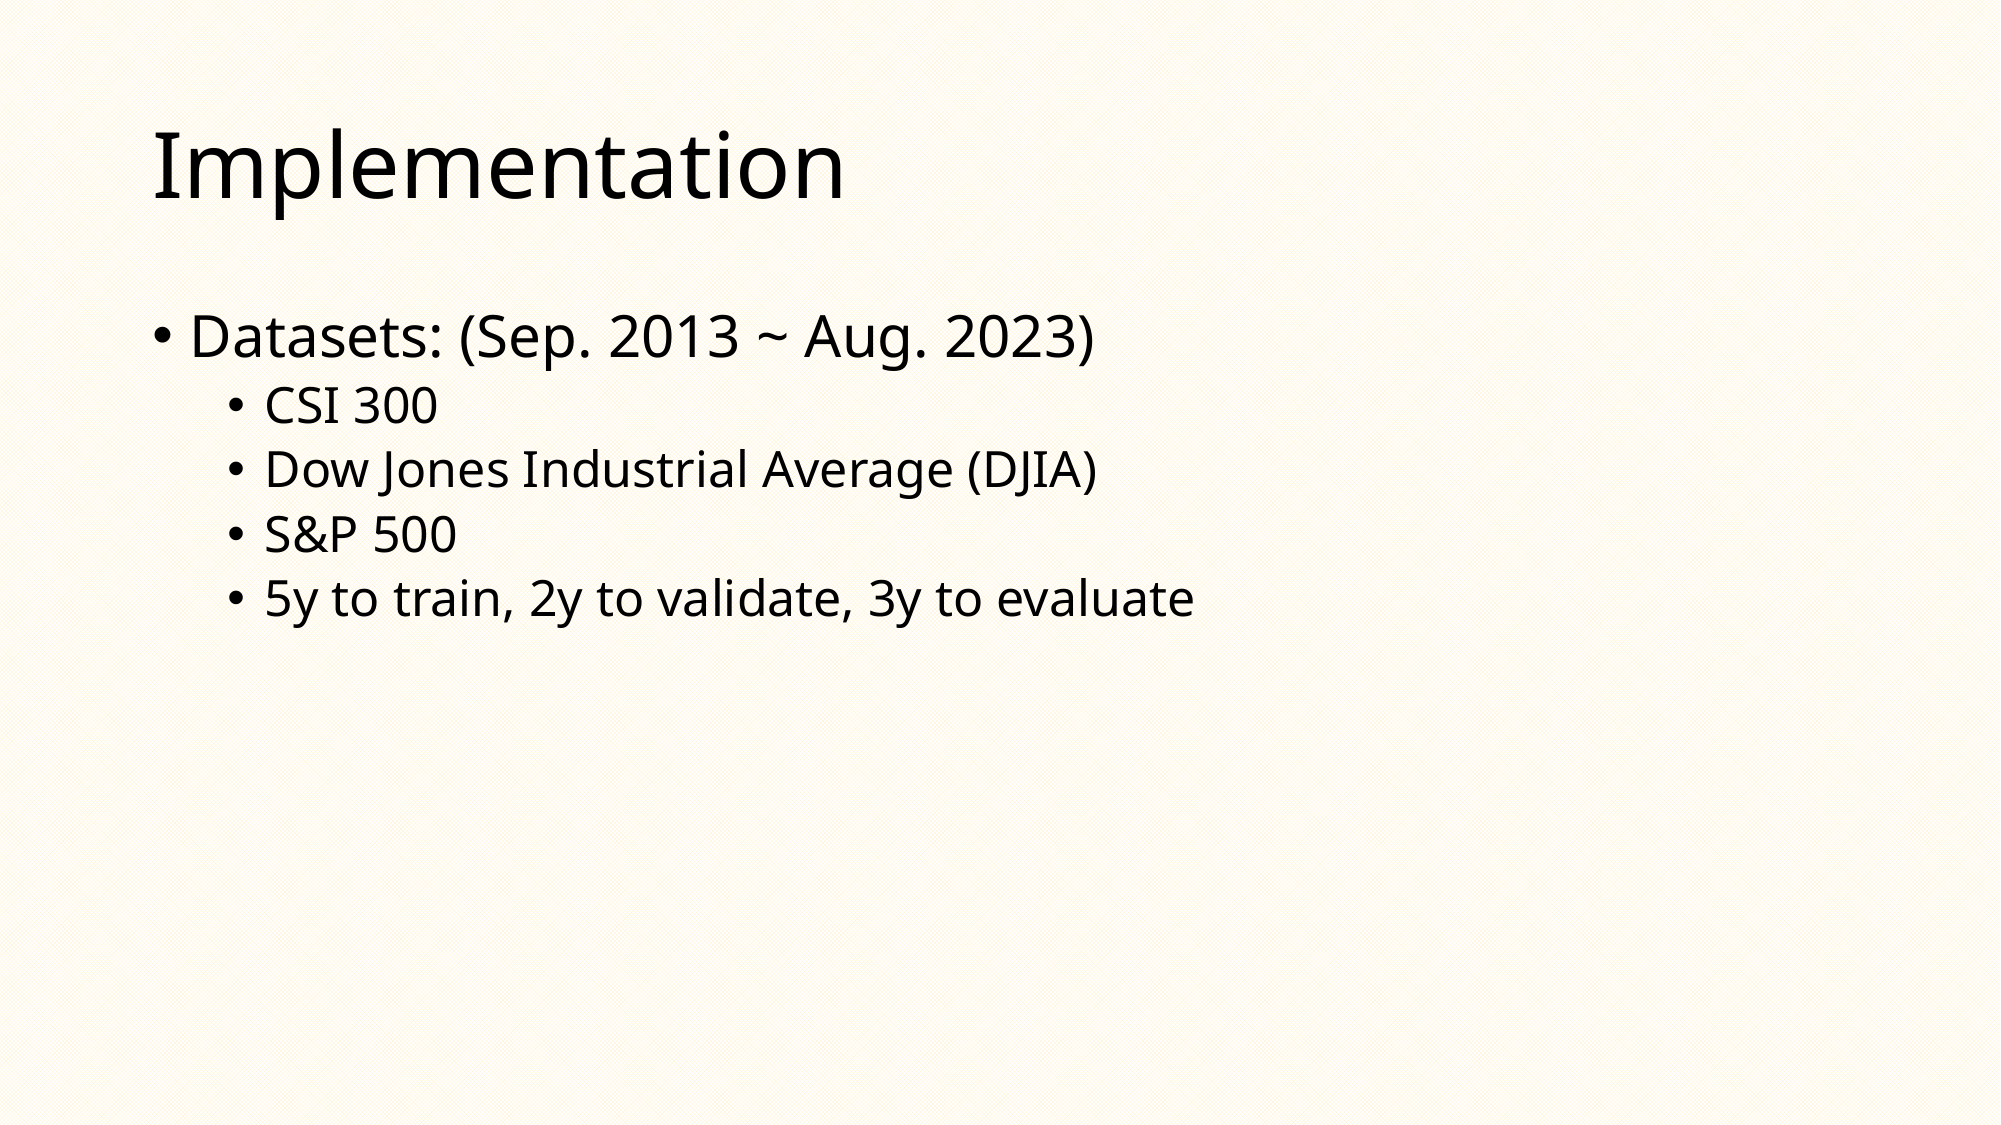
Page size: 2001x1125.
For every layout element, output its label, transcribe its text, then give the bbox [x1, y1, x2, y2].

title Implementation [137, 59, 1863, 278]
list Datasets: (Sep. 2013 ~ Aug. 2023) CSI 300 Dow Jones Industrial Average (DJIA) S&P 500 5y to train, 2y to validate, 3y to evaluate [137, 299, 1863, 1014]
